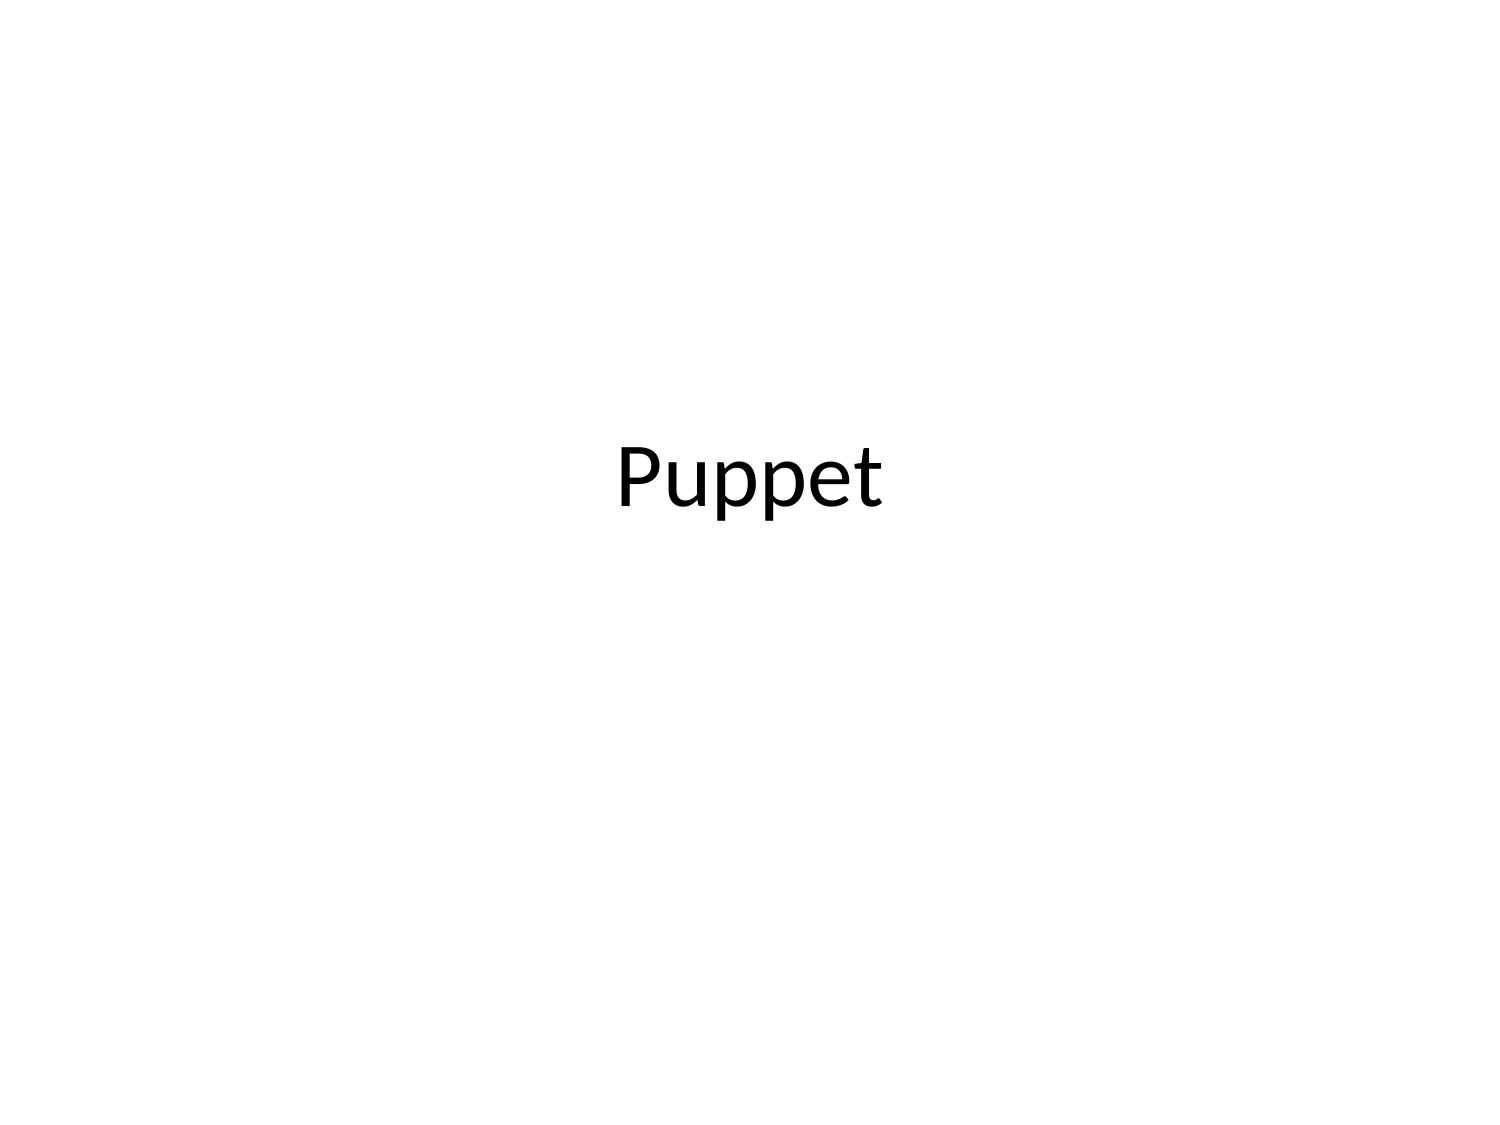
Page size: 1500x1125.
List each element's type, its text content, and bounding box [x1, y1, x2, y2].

title Puppet [112, 349, 1388, 591]
